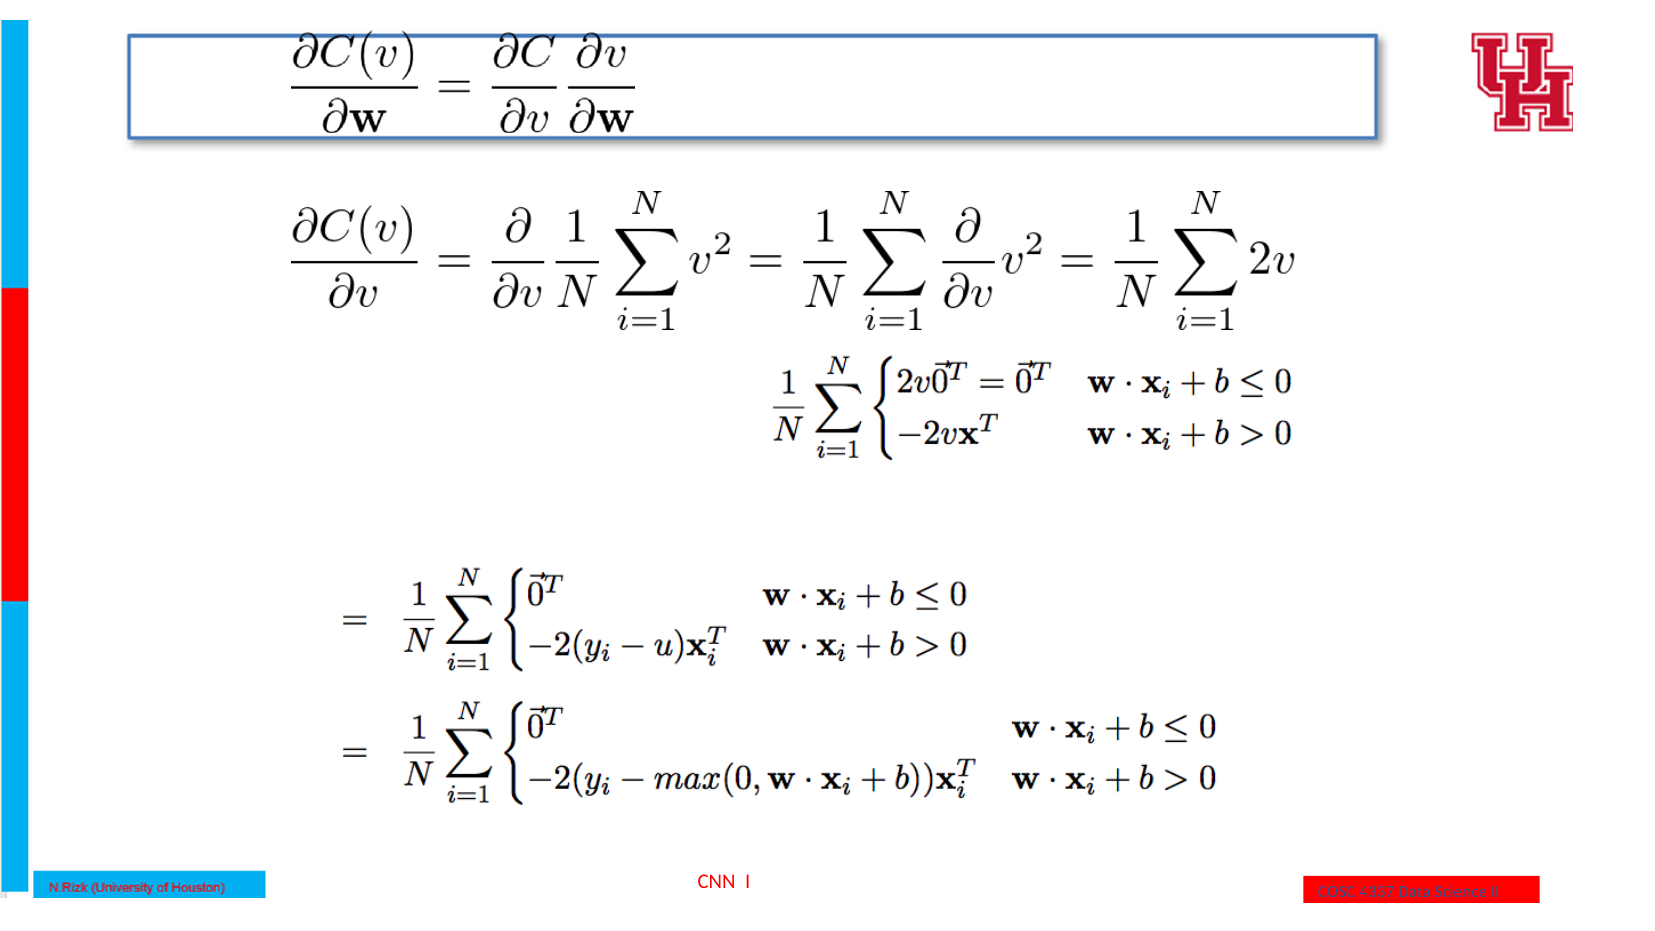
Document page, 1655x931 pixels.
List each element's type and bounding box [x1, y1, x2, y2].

picture [102, 883, 152, 894]
picture [63, 883, 87, 891]
picture [92, 883, 98, 894]
picture [0, 20, 1573, 898]
picture [159, 883, 168, 891]
picture [208, 885, 218, 891]
picture [172, 883, 183, 891]
picture [193, 884, 207, 891]
picture [50, 883, 58, 891]
